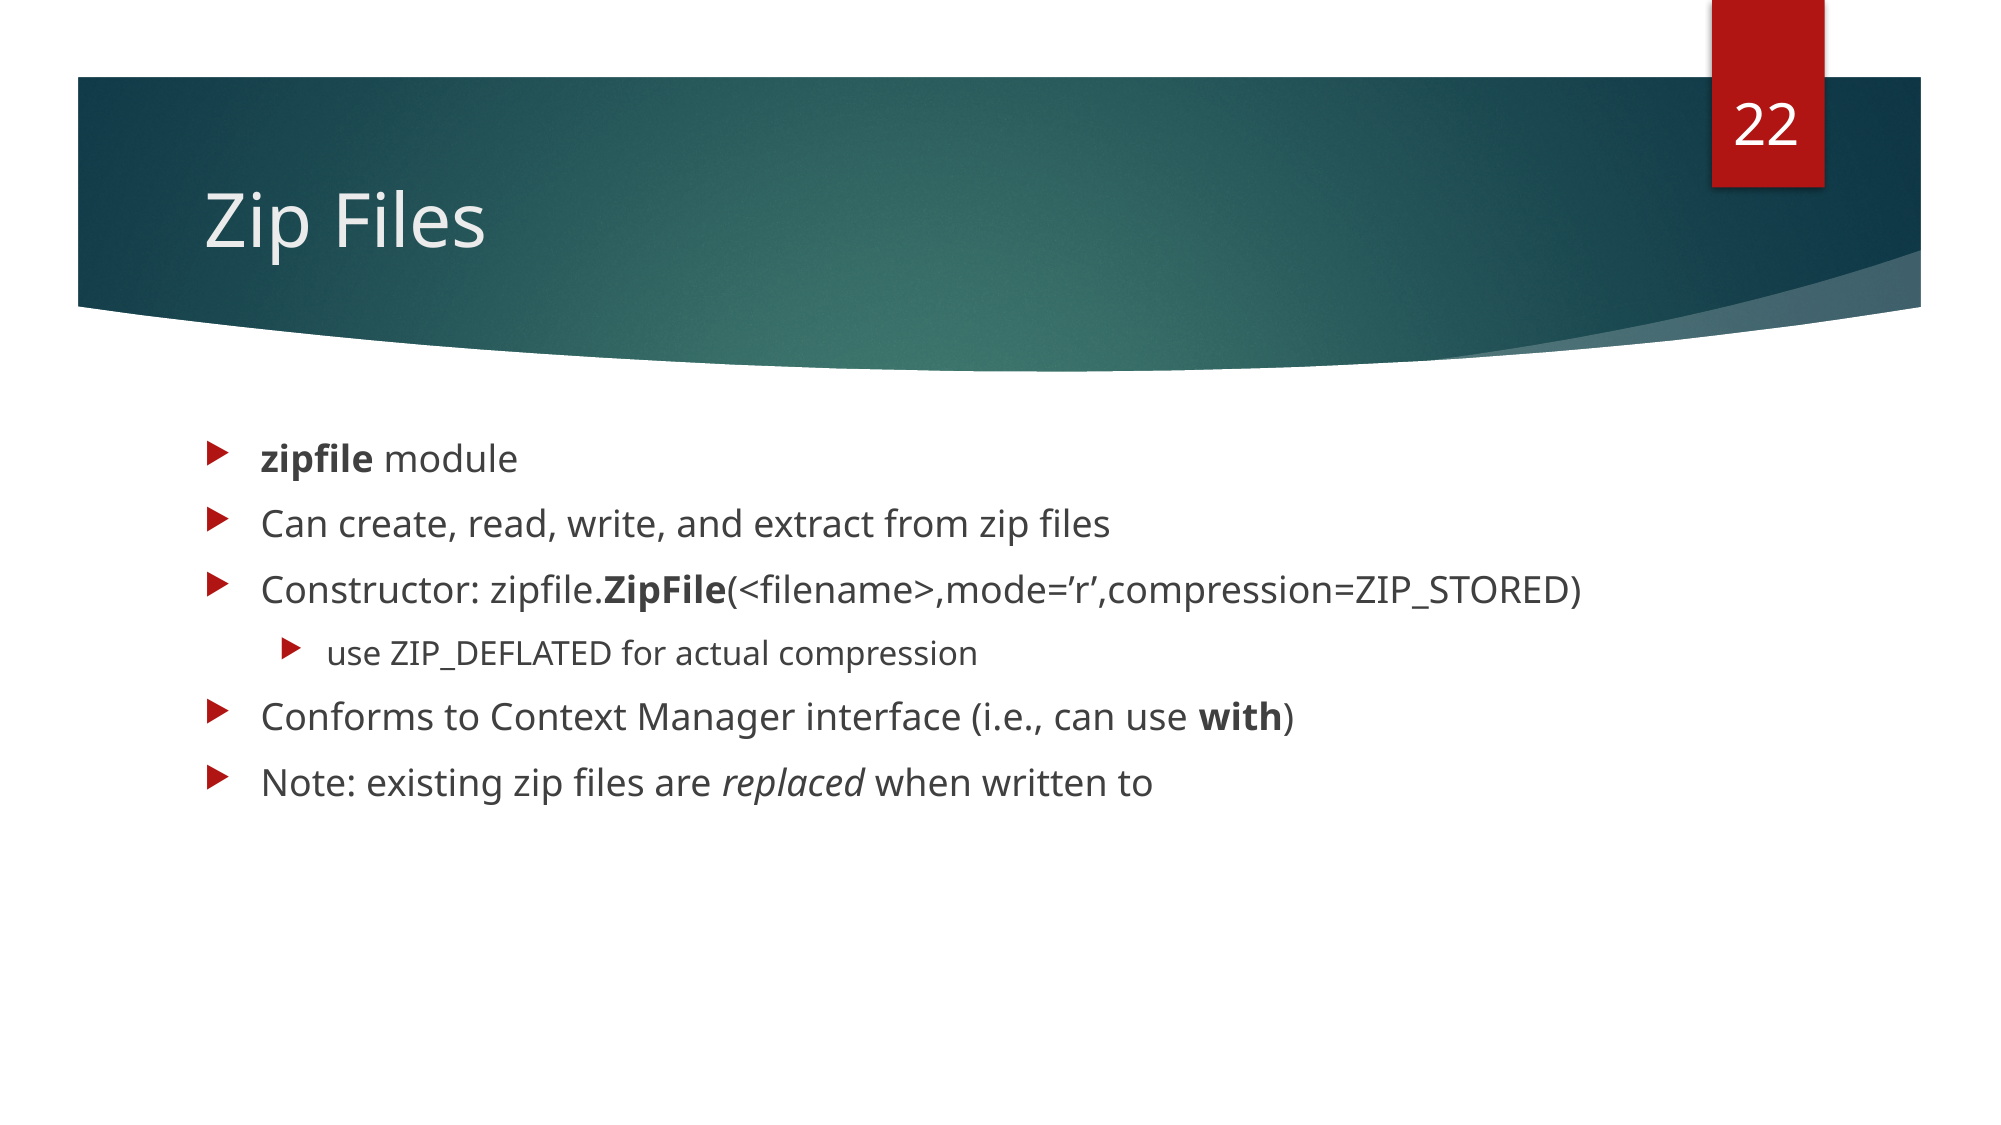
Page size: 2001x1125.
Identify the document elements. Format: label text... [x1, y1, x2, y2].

slide_number 22 [1698, 48, 1836, 175]
title Zip Files [189, 159, 1638, 276]
list zipfile module Can create, read, write, and extract from zip files Constructor: zipfile.ZipFile(<filename>,mode=’r’,compression=ZIP_STORED) use ZIP_DEFLATED for actual compression Conforms to Context Manager interface (i.e., can use with) Note: existing zip files are replaced when written to [189, 427, 1638, 988]
